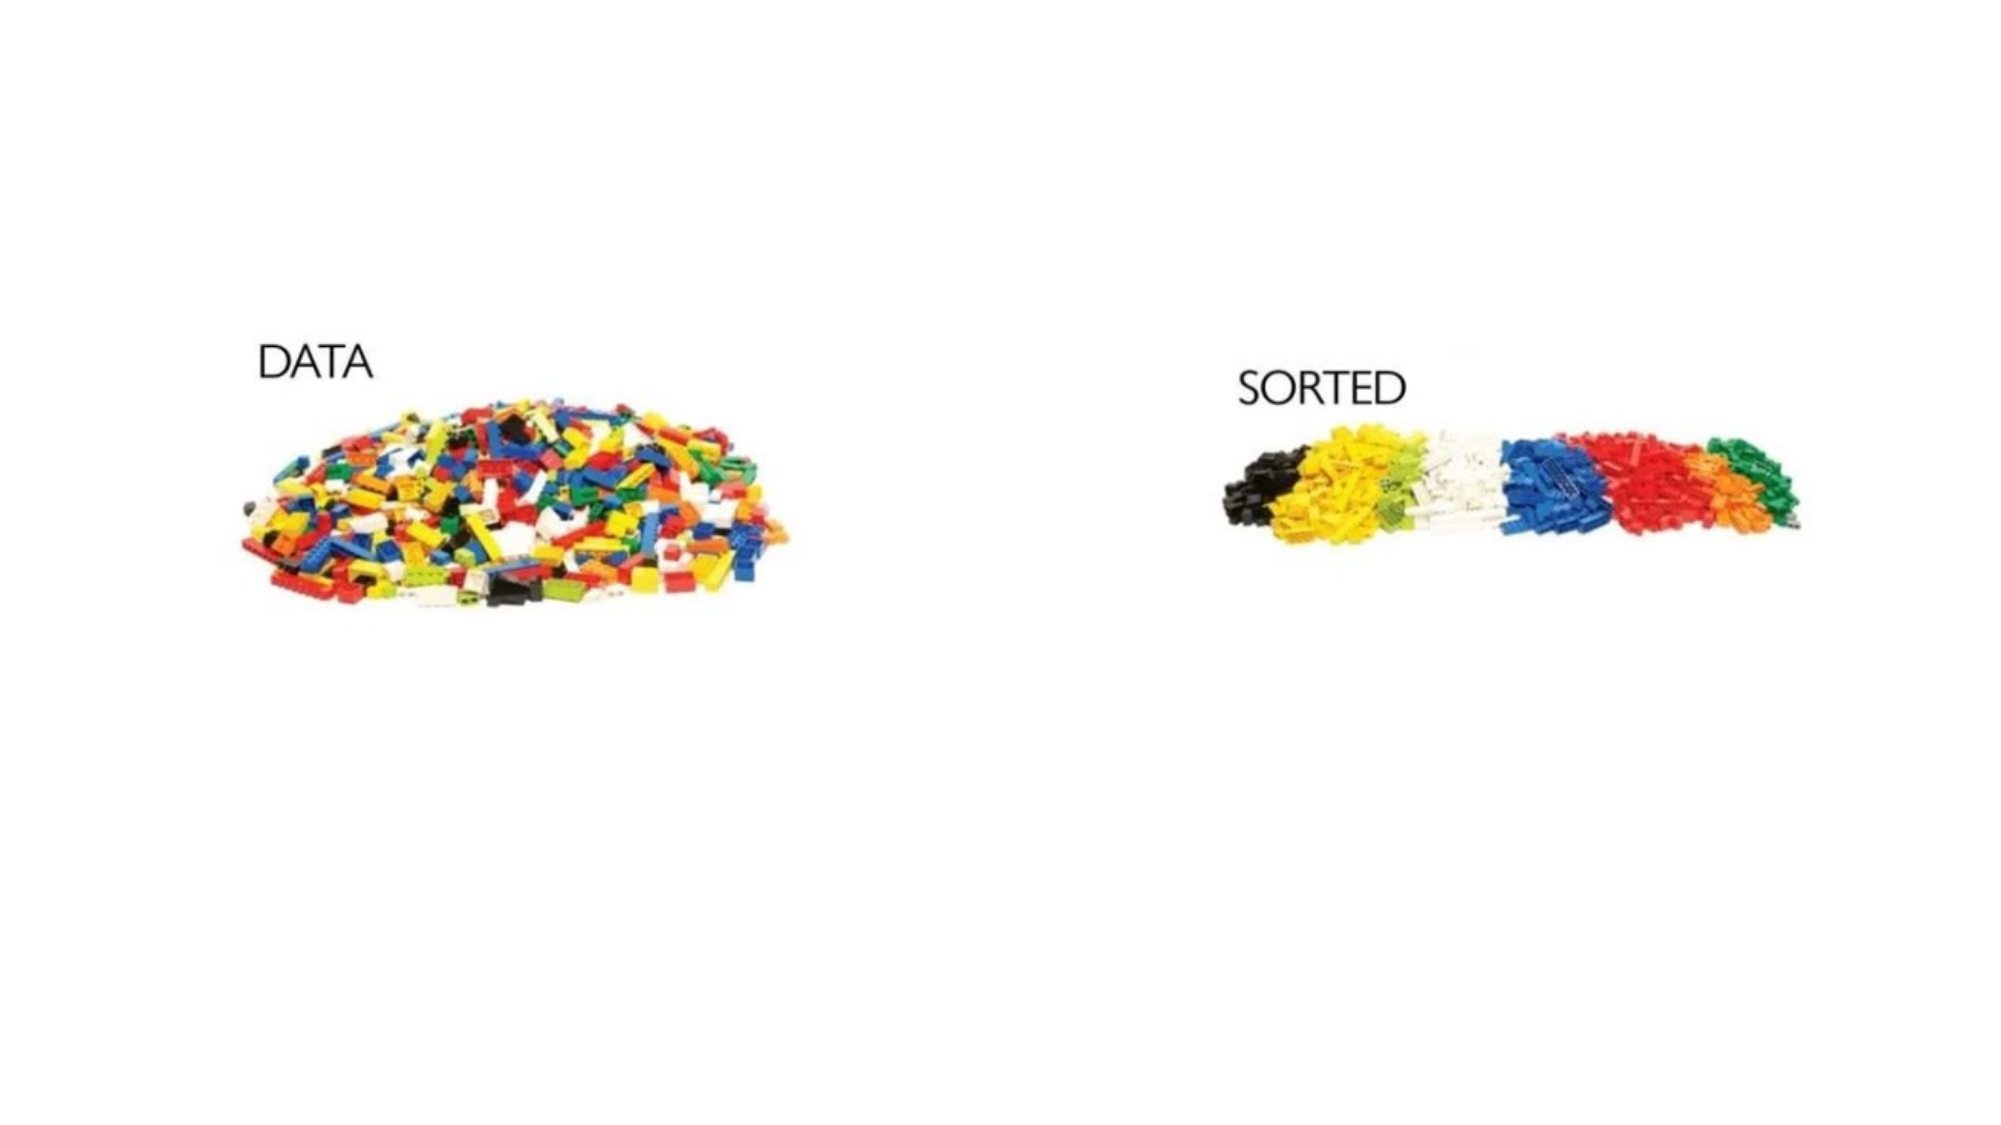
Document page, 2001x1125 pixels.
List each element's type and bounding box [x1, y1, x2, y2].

picture [135, 300, 1028, 626]
picture [1075, 349, 1968, 578]
